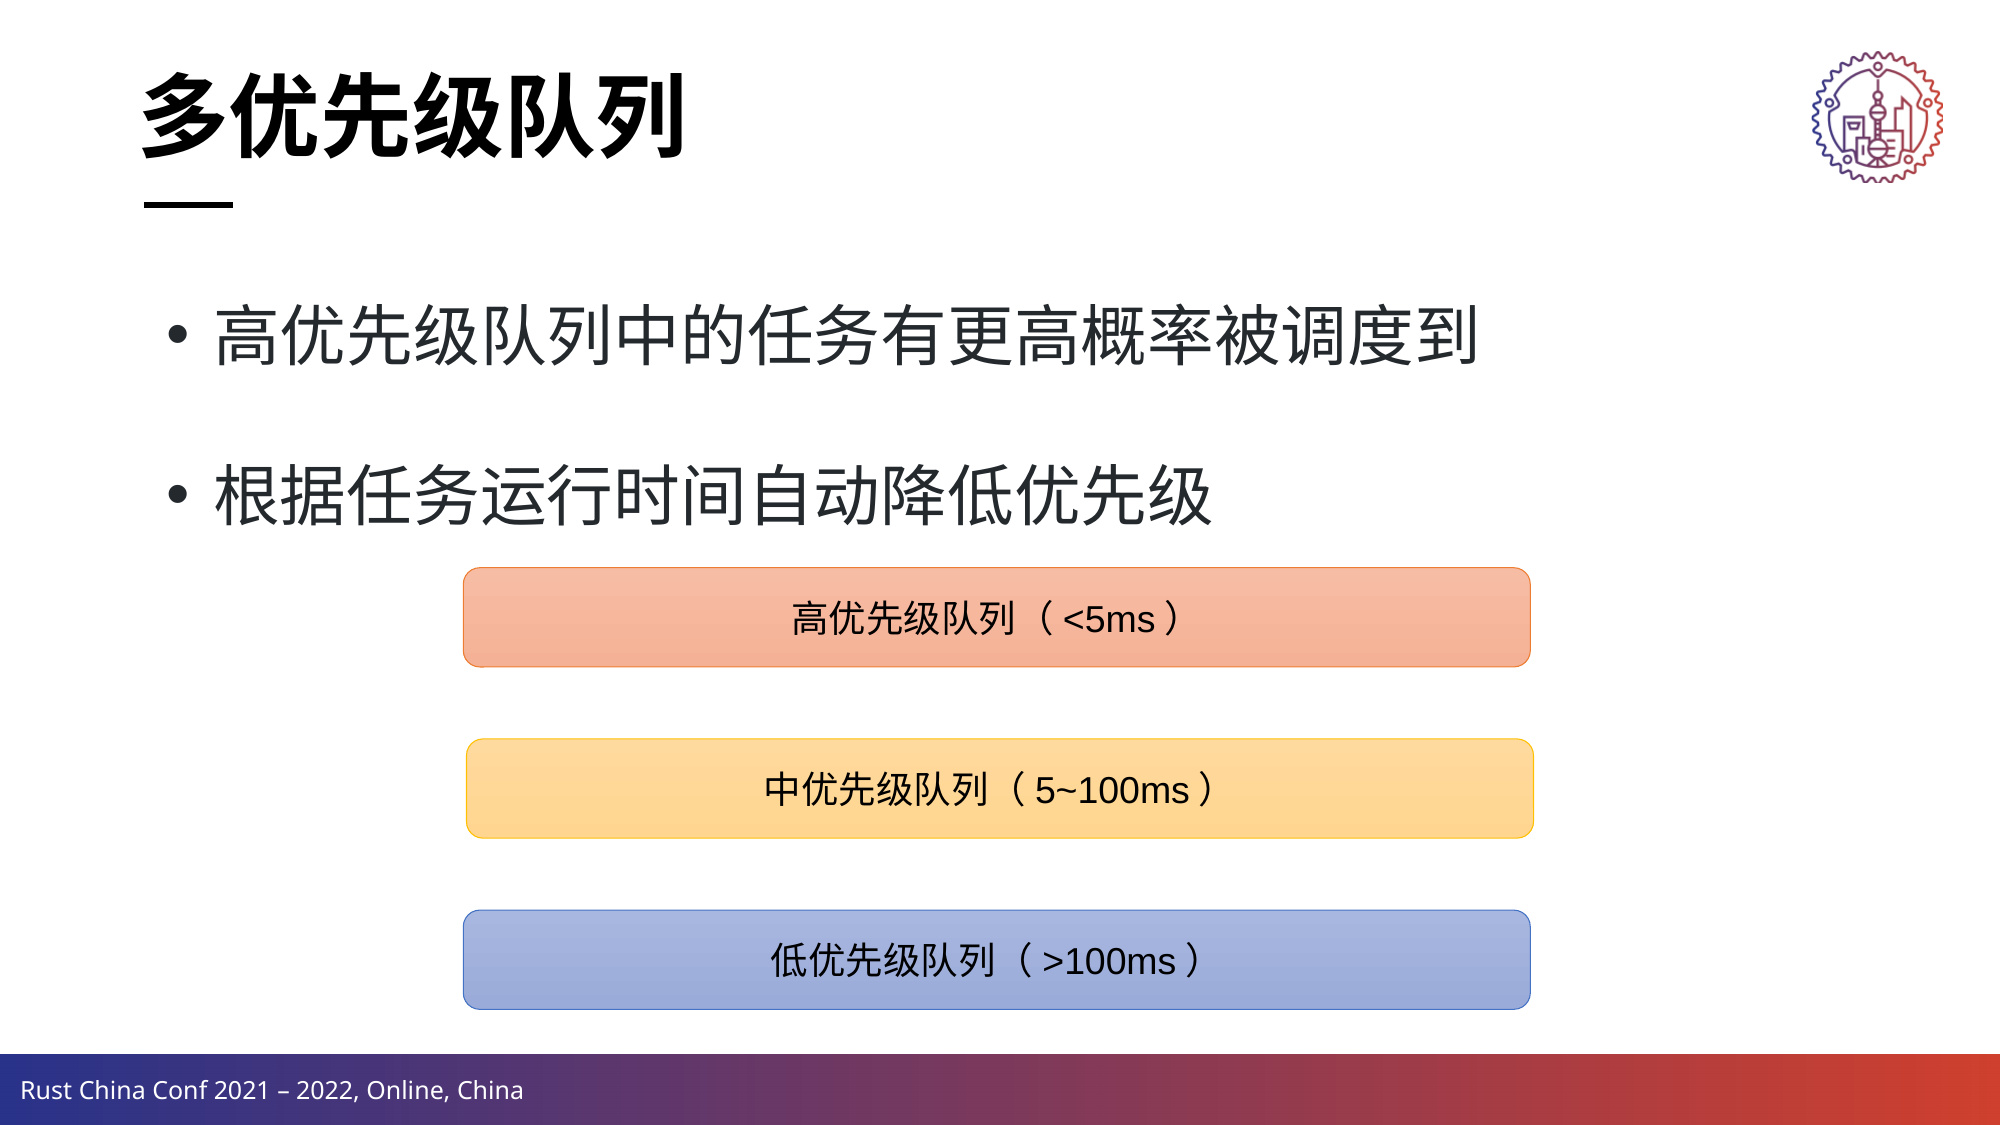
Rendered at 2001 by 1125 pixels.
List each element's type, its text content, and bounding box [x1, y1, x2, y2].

text_box 多优先级队列 [122, 51, 1049, 176]
text_box 低优先级队列（>100ms） [462, 909, 1531, 1010]
text_box 高优先级队列（<5ms） [462, 567, 1531, 668]
text_box 中优先级队列（5~100ms） [465, 738, 1535, 839]
text_box 高优先级队列中的任务有更高概率被调度到 根据任务运行时间自动降低优先级 [151, 206, 1960, 701]
text_box [97, 401, 206, 840]
